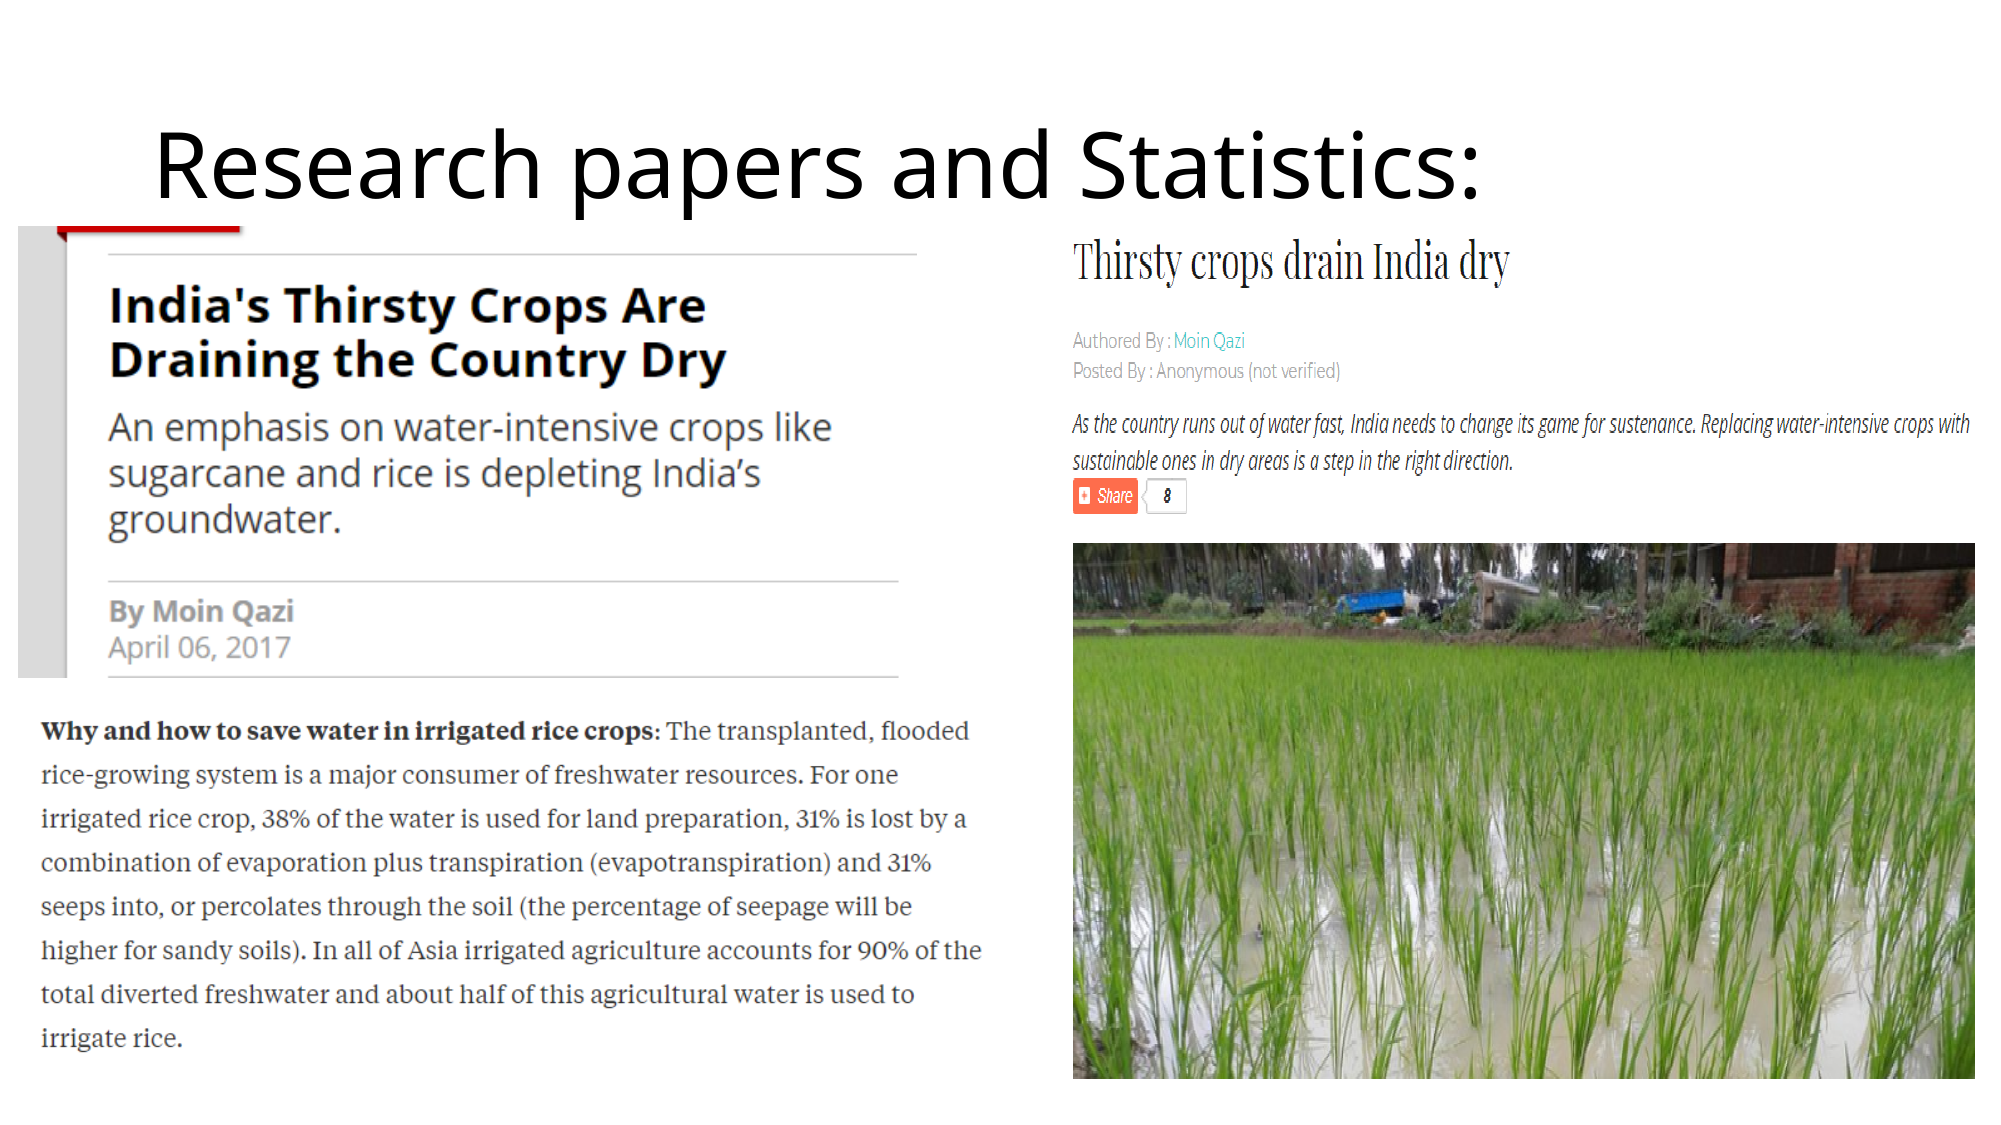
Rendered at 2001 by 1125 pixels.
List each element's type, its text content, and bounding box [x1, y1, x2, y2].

picture [1058, 234, 1982, 1079]
title Research papers and Statistics: [137, 59, 1863, 278]
picture [18, 701, 1009, 1066]
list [18, 226, 917, 678]
